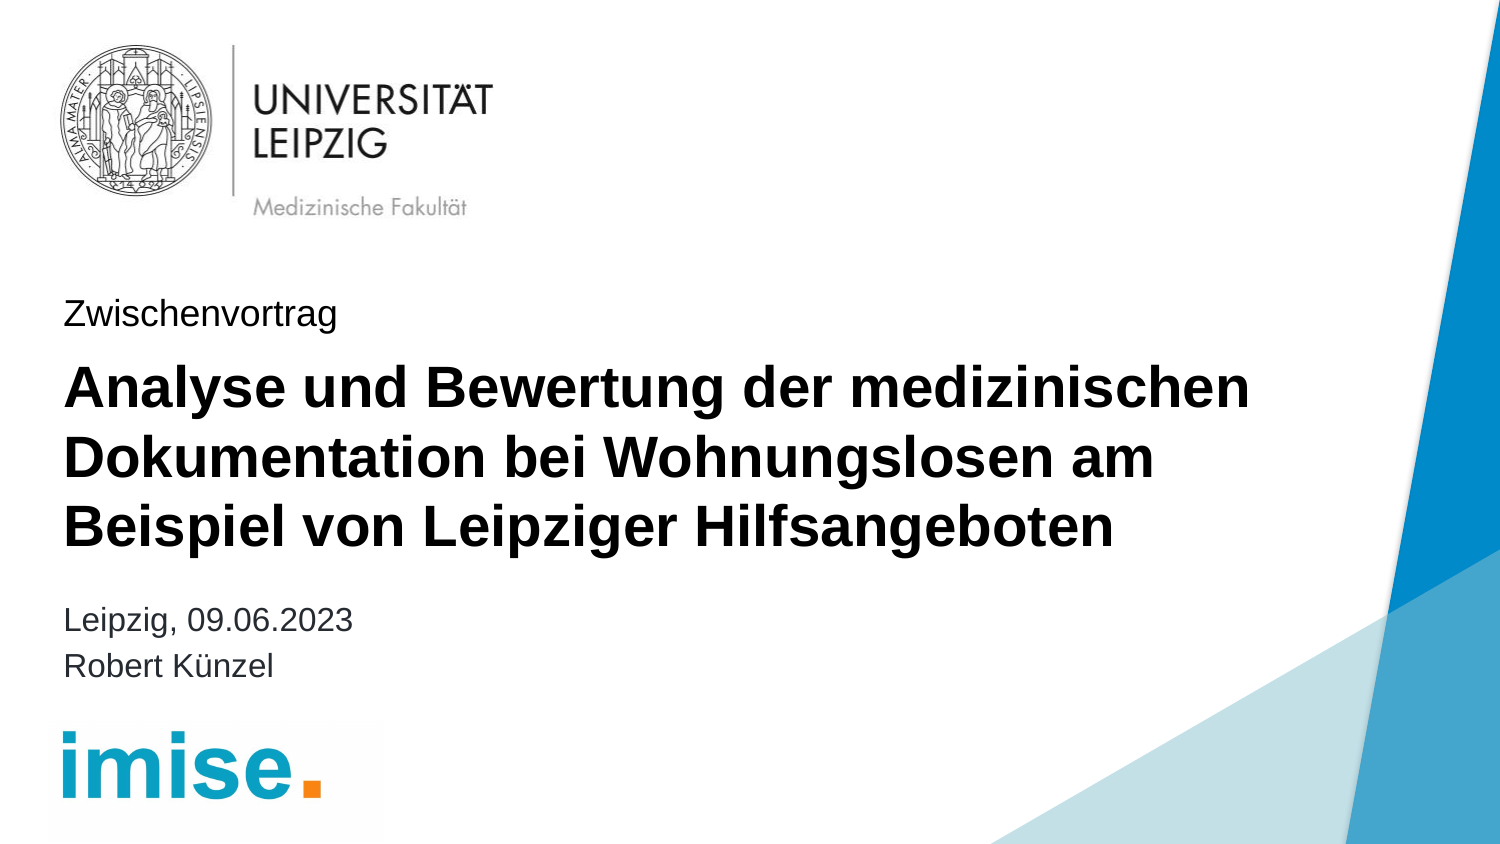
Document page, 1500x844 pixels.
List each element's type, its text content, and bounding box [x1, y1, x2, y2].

title Analyse und Bewertung der medizinischen Dokumentation bei Wohnungslosen am Beispiel von Leipziger Hilfsangeboten [48, 341, 1376, 585]
subtitle Zwischenvortrag [48, 263, 1099, 342]
list Leipzig, 09.06.2023 Robert Künzel [48, 590, 663, 676]
picture [48, 720, 385, 841]
picture [0, 3, 556, 257]
